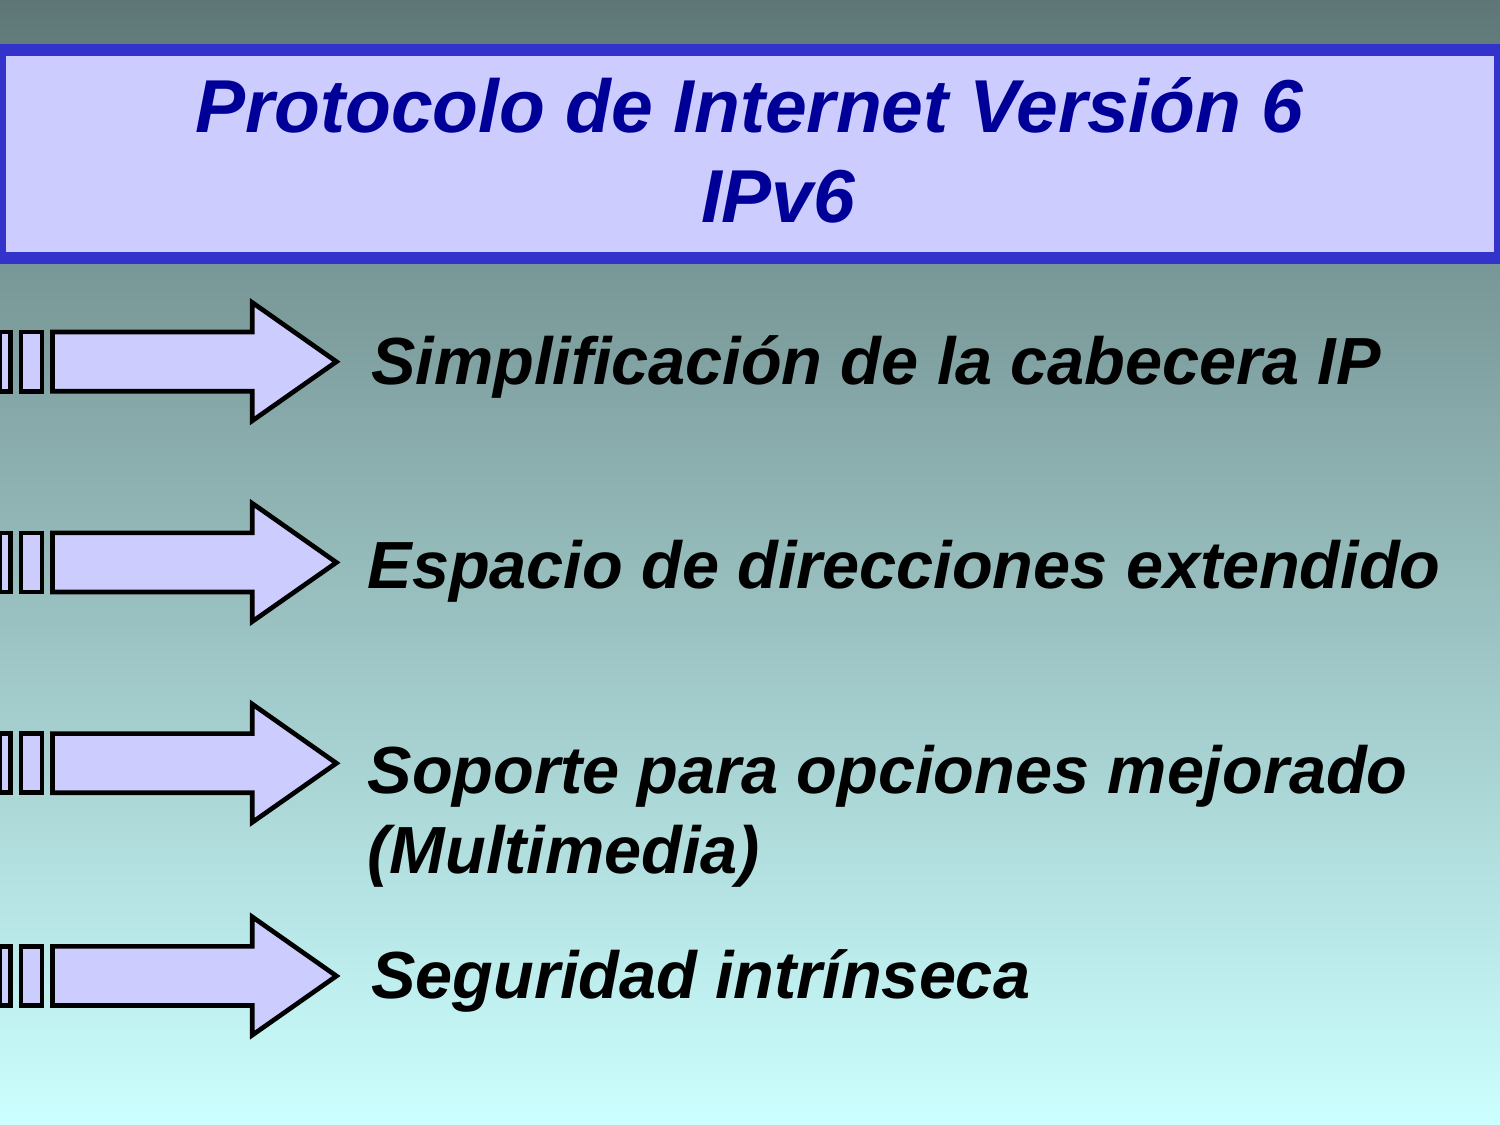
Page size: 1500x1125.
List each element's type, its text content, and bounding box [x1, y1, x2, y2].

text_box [0, 302, 1397, 421]
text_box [0, 503, 1456, 622]
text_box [0, 703, 1424, 895]
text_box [0, 916, 1184, 1036]
title Protocolo de Internet Versión 6 IPv6 [0, 49, 1500, 259]
